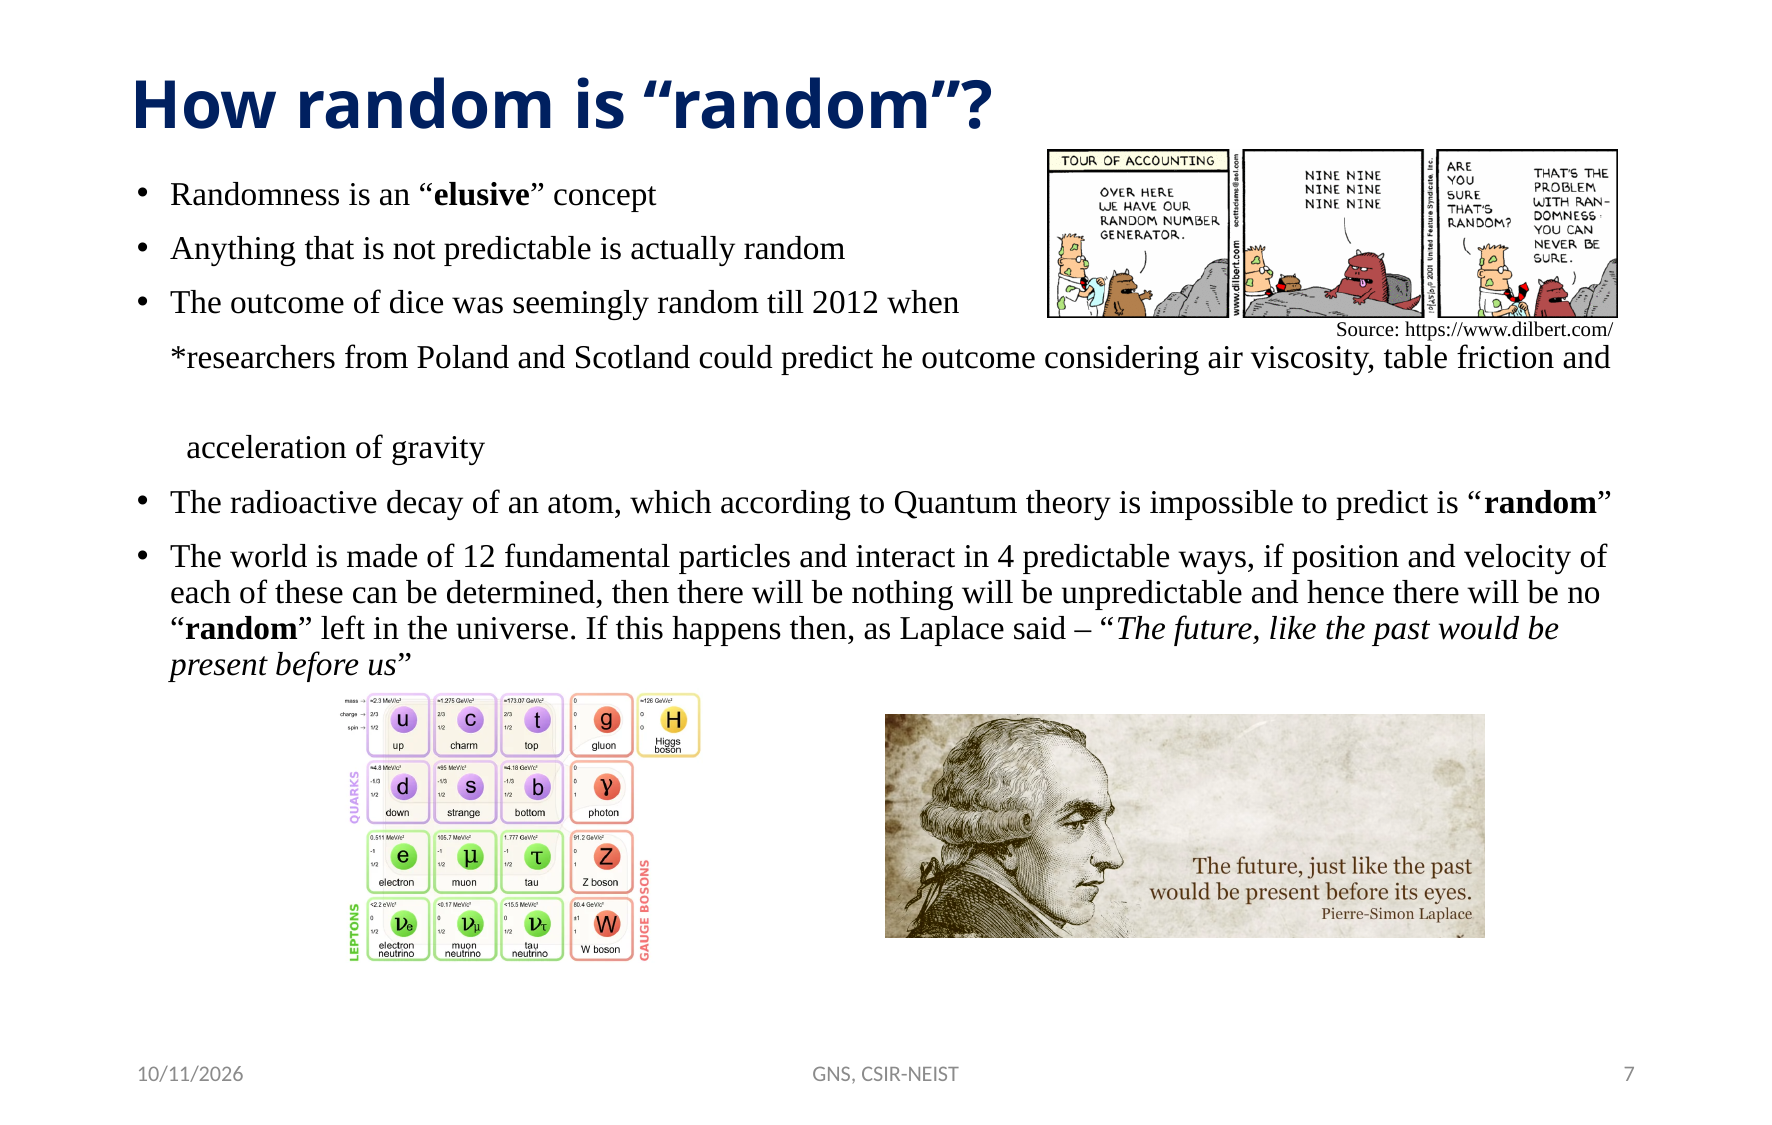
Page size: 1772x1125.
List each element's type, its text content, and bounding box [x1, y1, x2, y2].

picture [1047, 149, 1618, 319]
text_box Source: https://www.dilbert.com/ [1321, 308, 1629, 348]
list Randomness is an “elusive” concept Anything that is not predictable is actually random The outcome of dice was seemingly random till 2012 when *researchers from Poland and Scotland could predict he outcome considering air viscosity, table friction and acceleration of gravity The radioactive decay of an atom, which according to Quantum theory is impossible to predict is “random” The world is made of 12 fundamental particles and interact in 4 predictable ways, if position and velocity of each of these can be determined, then there will be nothing will be unpredictable and hence there will be no “random” left in the universe. If this happens then, as Laplace said – “The future, like the past would be present before us” [121, 169, 1650, 1018]
picture [338, 688, 703, 963]
slide_number 7 [1251, 1042, 1650, 1103]
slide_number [121, 1042, 521, 1103]
picture [885, 714, 1485, 938]
footer GNS, CSIR-NEIST [586, 1042, 1185, 1103]
title How random is “random”? [115, 64, 1644, 150]
